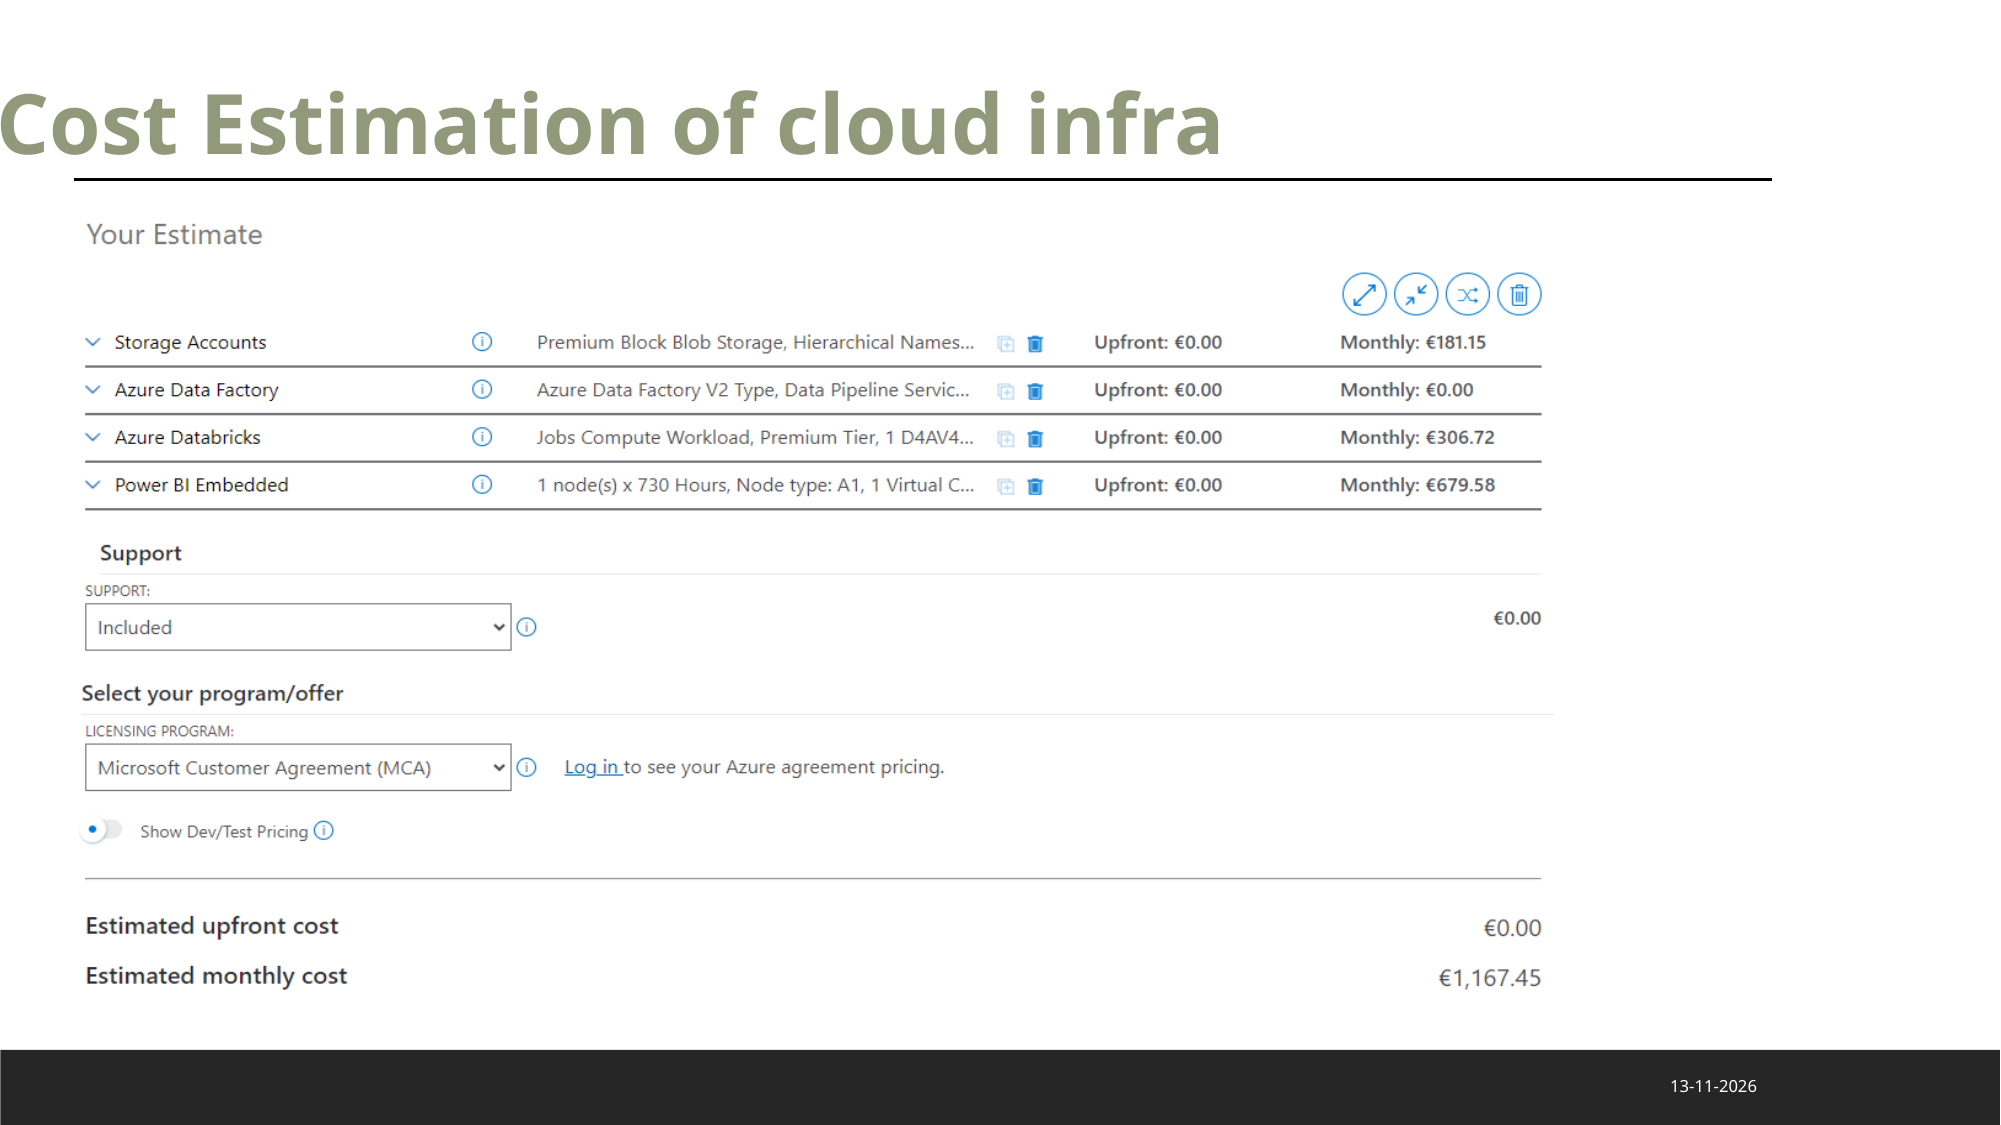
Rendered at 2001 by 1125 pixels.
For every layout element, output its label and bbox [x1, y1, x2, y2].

picture [73, 198, 1554, 1004]
slide_number [1348, 1057, 1773, 1118]
text_box [73, 62, 1773, 181]
